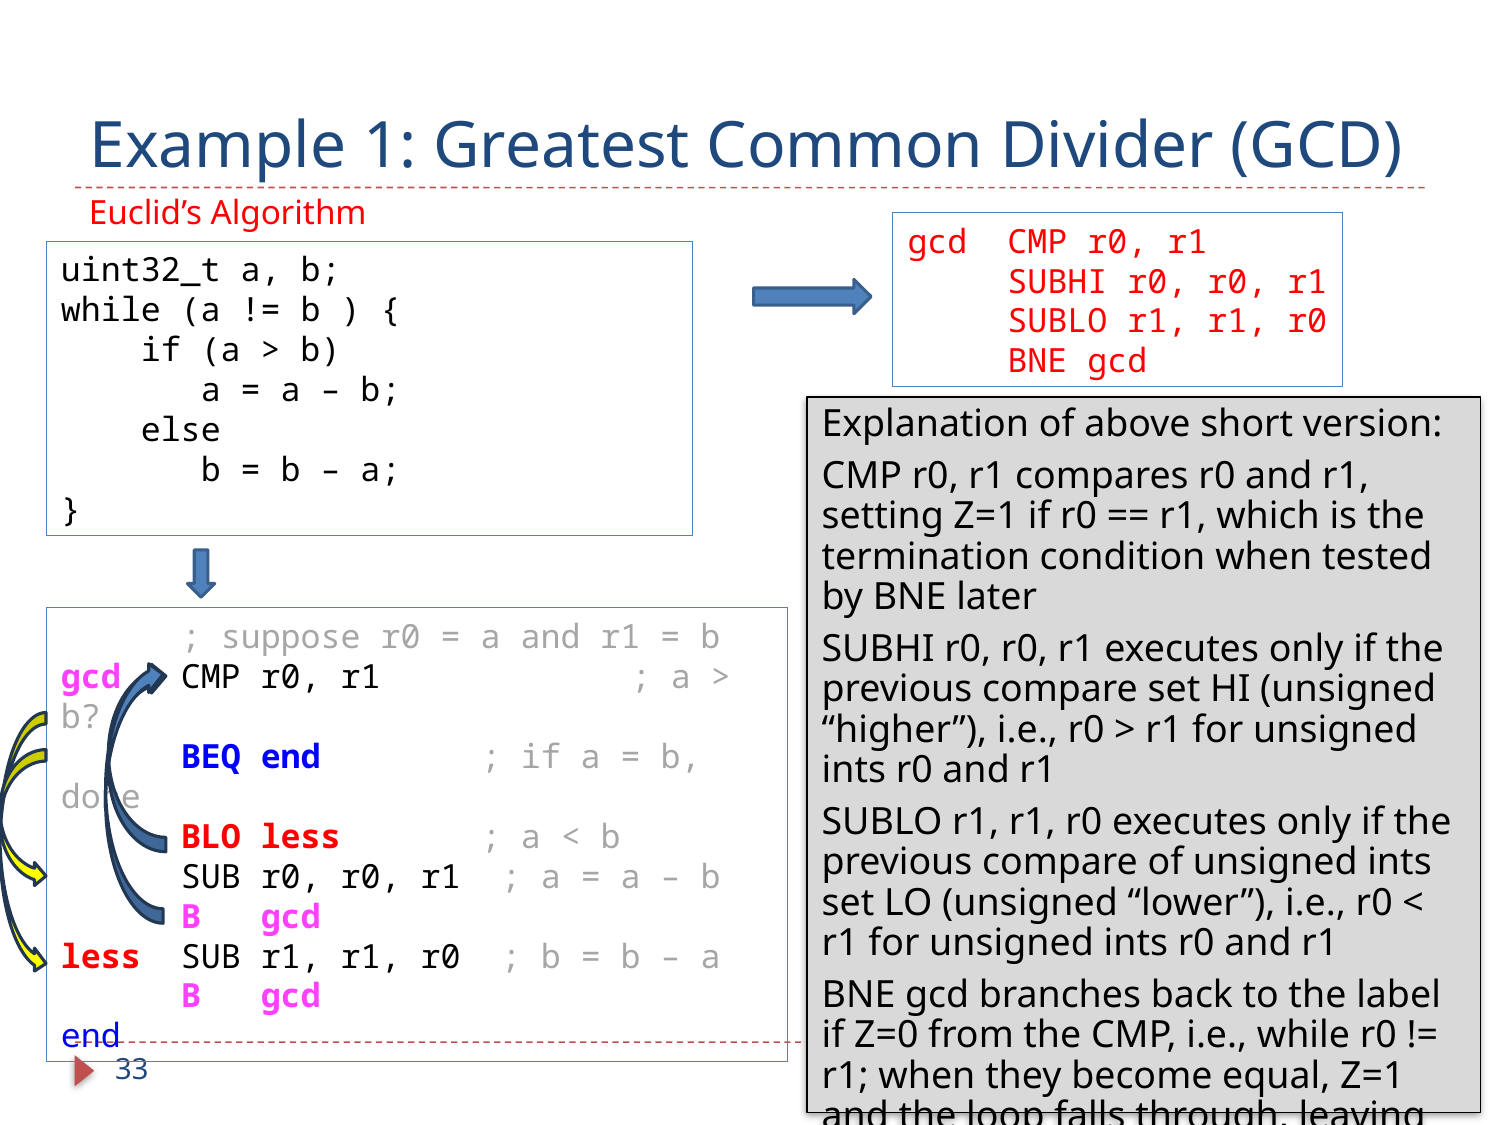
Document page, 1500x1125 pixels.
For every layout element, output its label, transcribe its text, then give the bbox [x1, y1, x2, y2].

text_box uint32_t a, b; while (a != b ) { if (a > b) a = a – b; else b = b – a; } [46, 241, 693, 536]
text_box Euclid’s Algorithm [74, 183, 382, 239]
text_box [0, 748, 48, 887]
text_box [512, 1024, 800, 1099]
text_box [0, 842, 48, 973]
title Example 1: Greatest Common Divider (GCD) [75, 24, 1425, 188]
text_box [753, 212, 1326, 390]
text_box [185, 548, 217, 599]
text_box [108, 766, 168, 854]
slide_number 33 [100, 1062, 426, 1103]
text_box [3, 710, 48, 780]
text_box [104, 662, 165, 925]
text_box Explanation of above short version: CMP r0, r1 compares r0 and r1, setting Z=1 if r0 == r1, which is the termination condition when tested by BNE later SUBHI r0, r0, r1 executes only if the previous compare set HI (unsigned “higher”), i.e., r0 > r1 for unsigned ints r0 and r1 SUBLO r1, r1, r0 executes only if the previous compare of unsigned ints set LO (unsigned “lower”), i.e., r0 < r1 for unsigned ints r0 and r1 BNE gcd branches back to the label if Z=0 from the CMP, i.e., while r0 != r1; when they become equal, Z=1 and the loop falls through, leaving r0 == r1 == gcd(a, b) [806, 396, 1481, 1113]
text_box [150, 670, 168, 695]
text_box ; suppose r0 = a and r1 = b gcd CMP r0, r1 ; a > b? BEQ end ; if a = b, done BLO less ; a < b SUB r0, r0, r1 ; a = a – b B gcd less SUB r1, r1, r0 ; b = b – a B gcd end [46, 607, 788, 1062]
